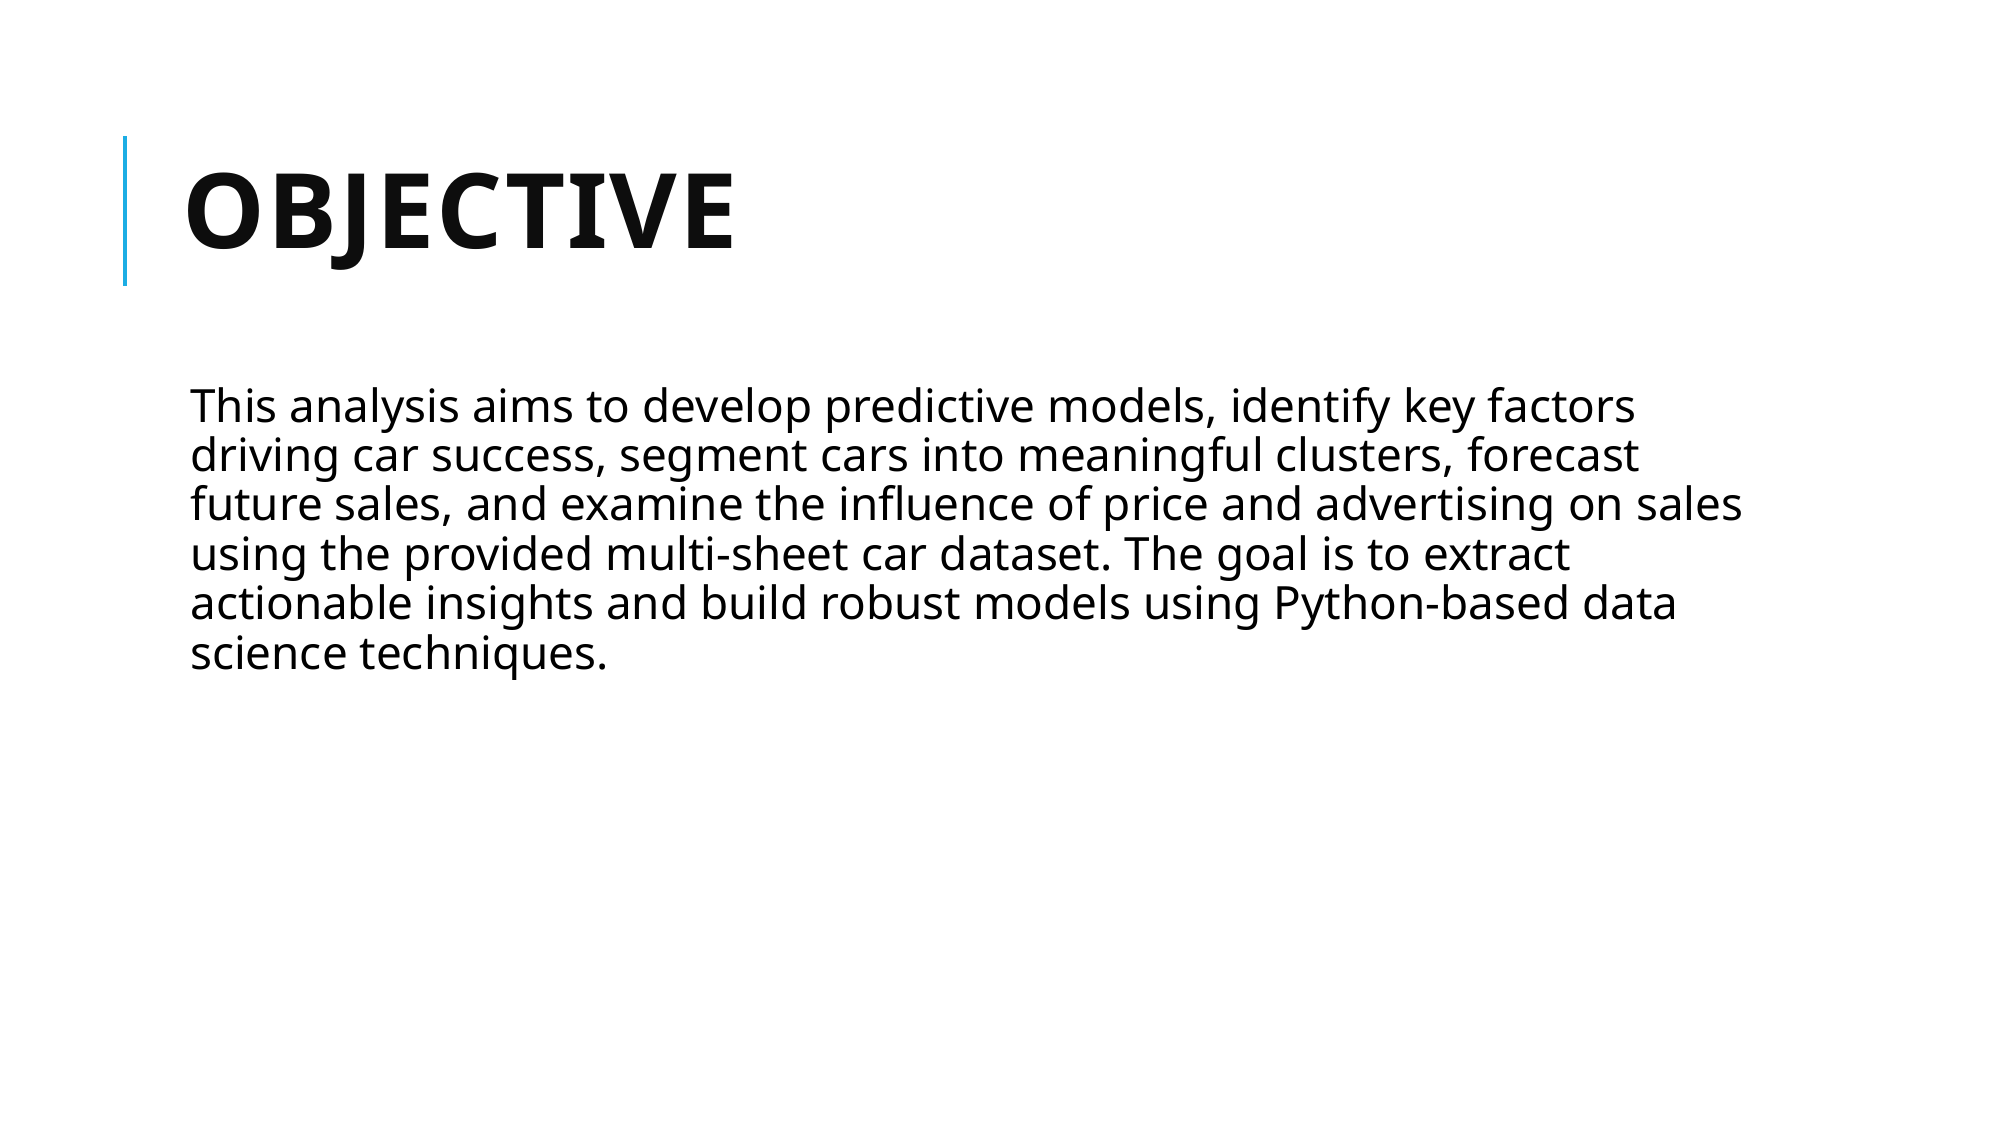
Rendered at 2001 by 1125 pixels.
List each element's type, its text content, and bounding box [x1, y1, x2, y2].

title Objective [168, 96, 1763, 342]
list This analysis aims to develop predictive models, identify key factors driving car success, segment cars into meaningful clusters, forecast future sales, and examine the influence of price and advertising on sales using the provided multi-sheet car dataset. The goal is to extract actionable insights and build robust models using Python-based data science techniques. [168, 375, 1763, 1035]
